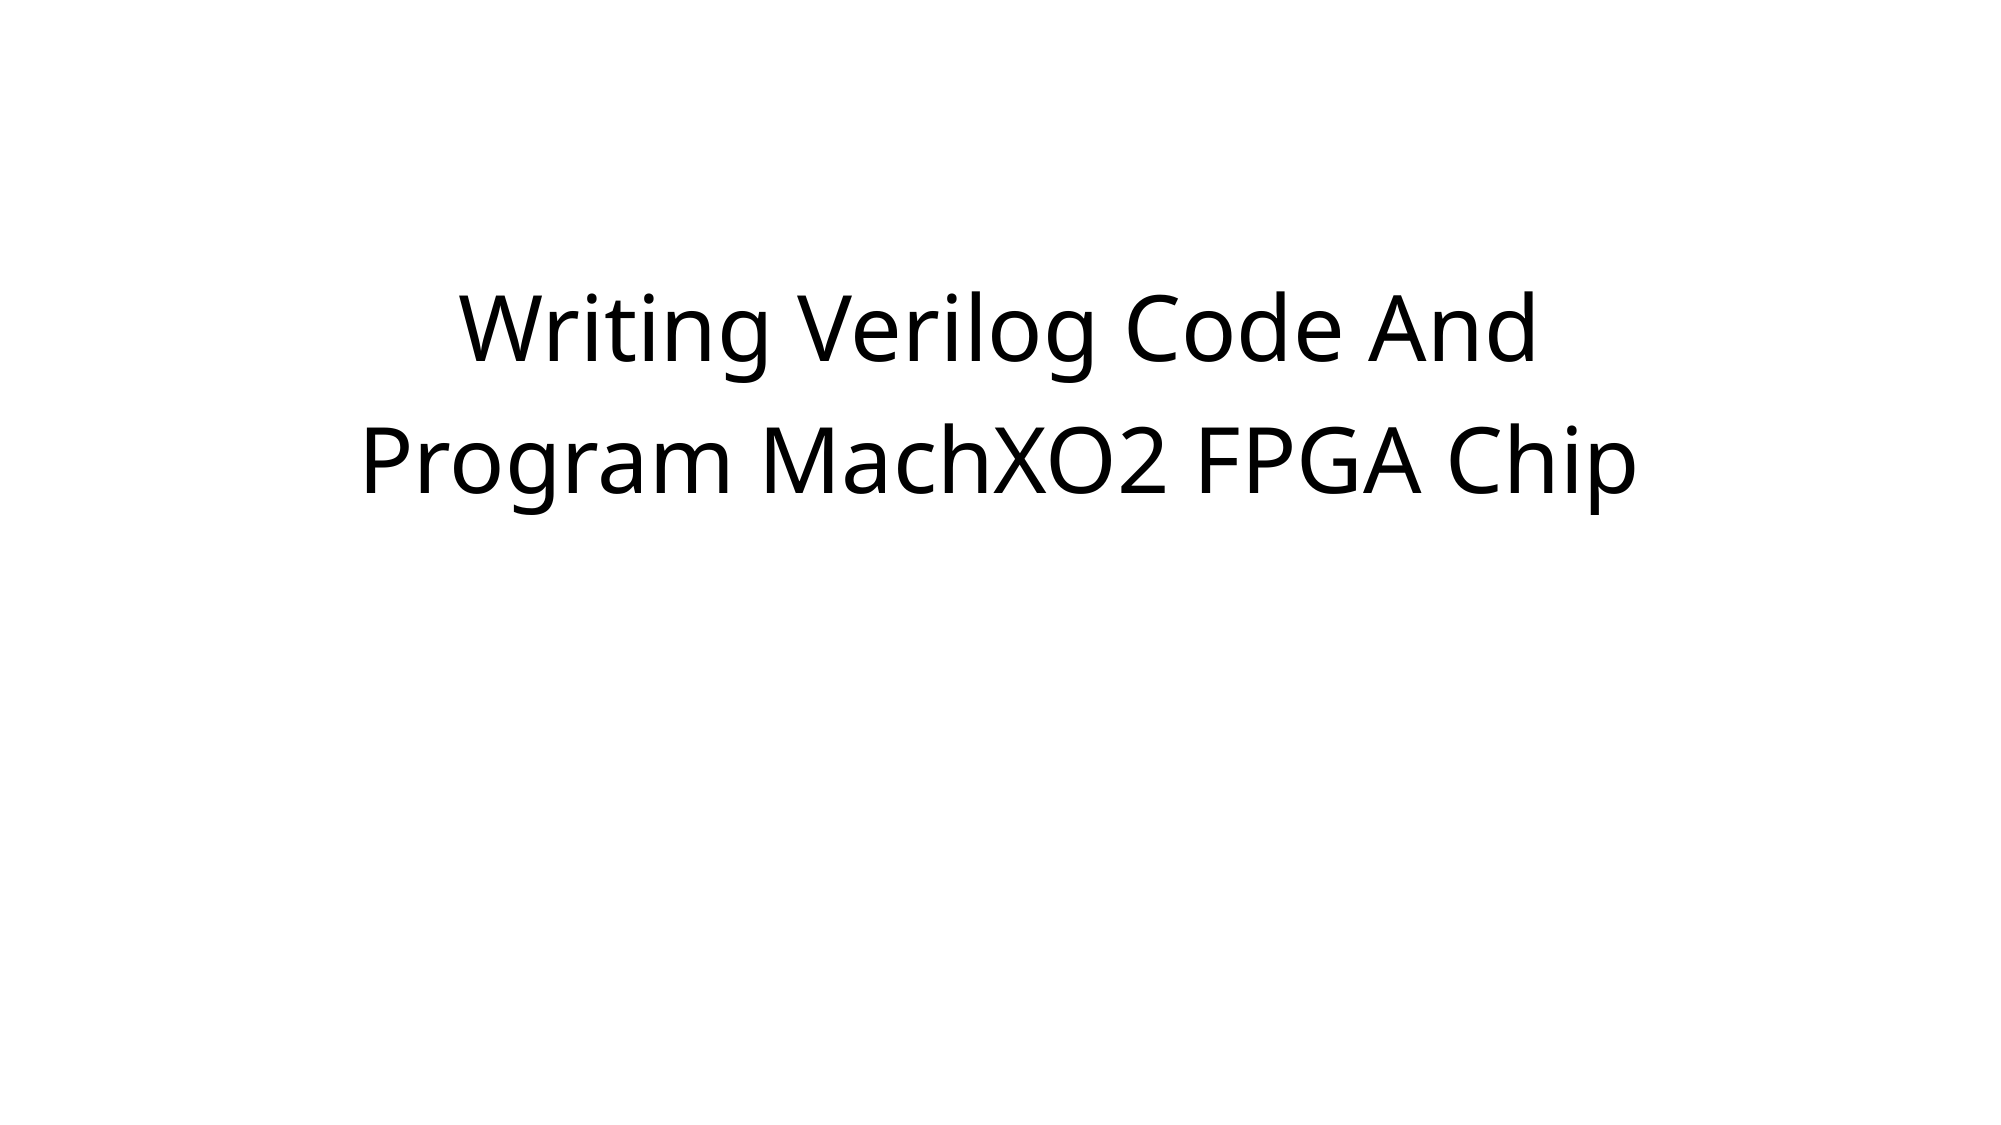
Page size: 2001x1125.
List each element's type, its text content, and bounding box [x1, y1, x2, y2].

text_box Writing Verilog Code And Program MachXO2 FPGA Chip [249, 184, 1750, 576]
